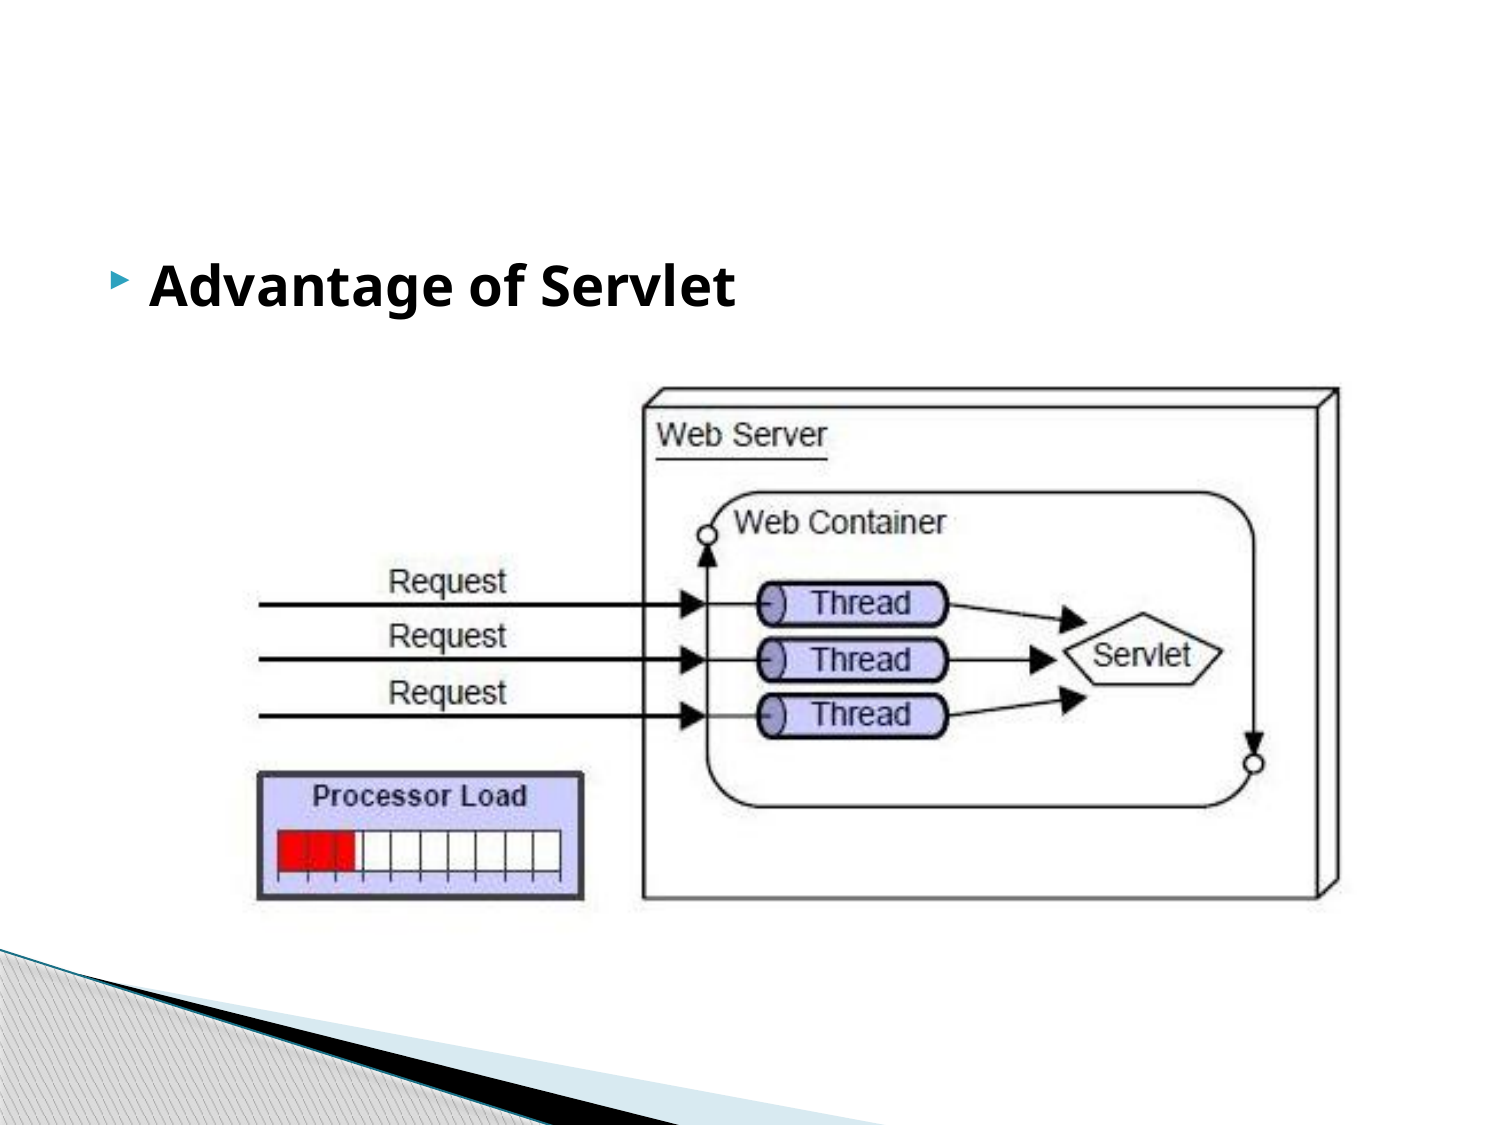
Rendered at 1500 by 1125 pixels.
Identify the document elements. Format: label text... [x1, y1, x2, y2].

picture [224, 364, 1363, 963]
list Advantage of Servlet [75, 243, 1425, 986]
